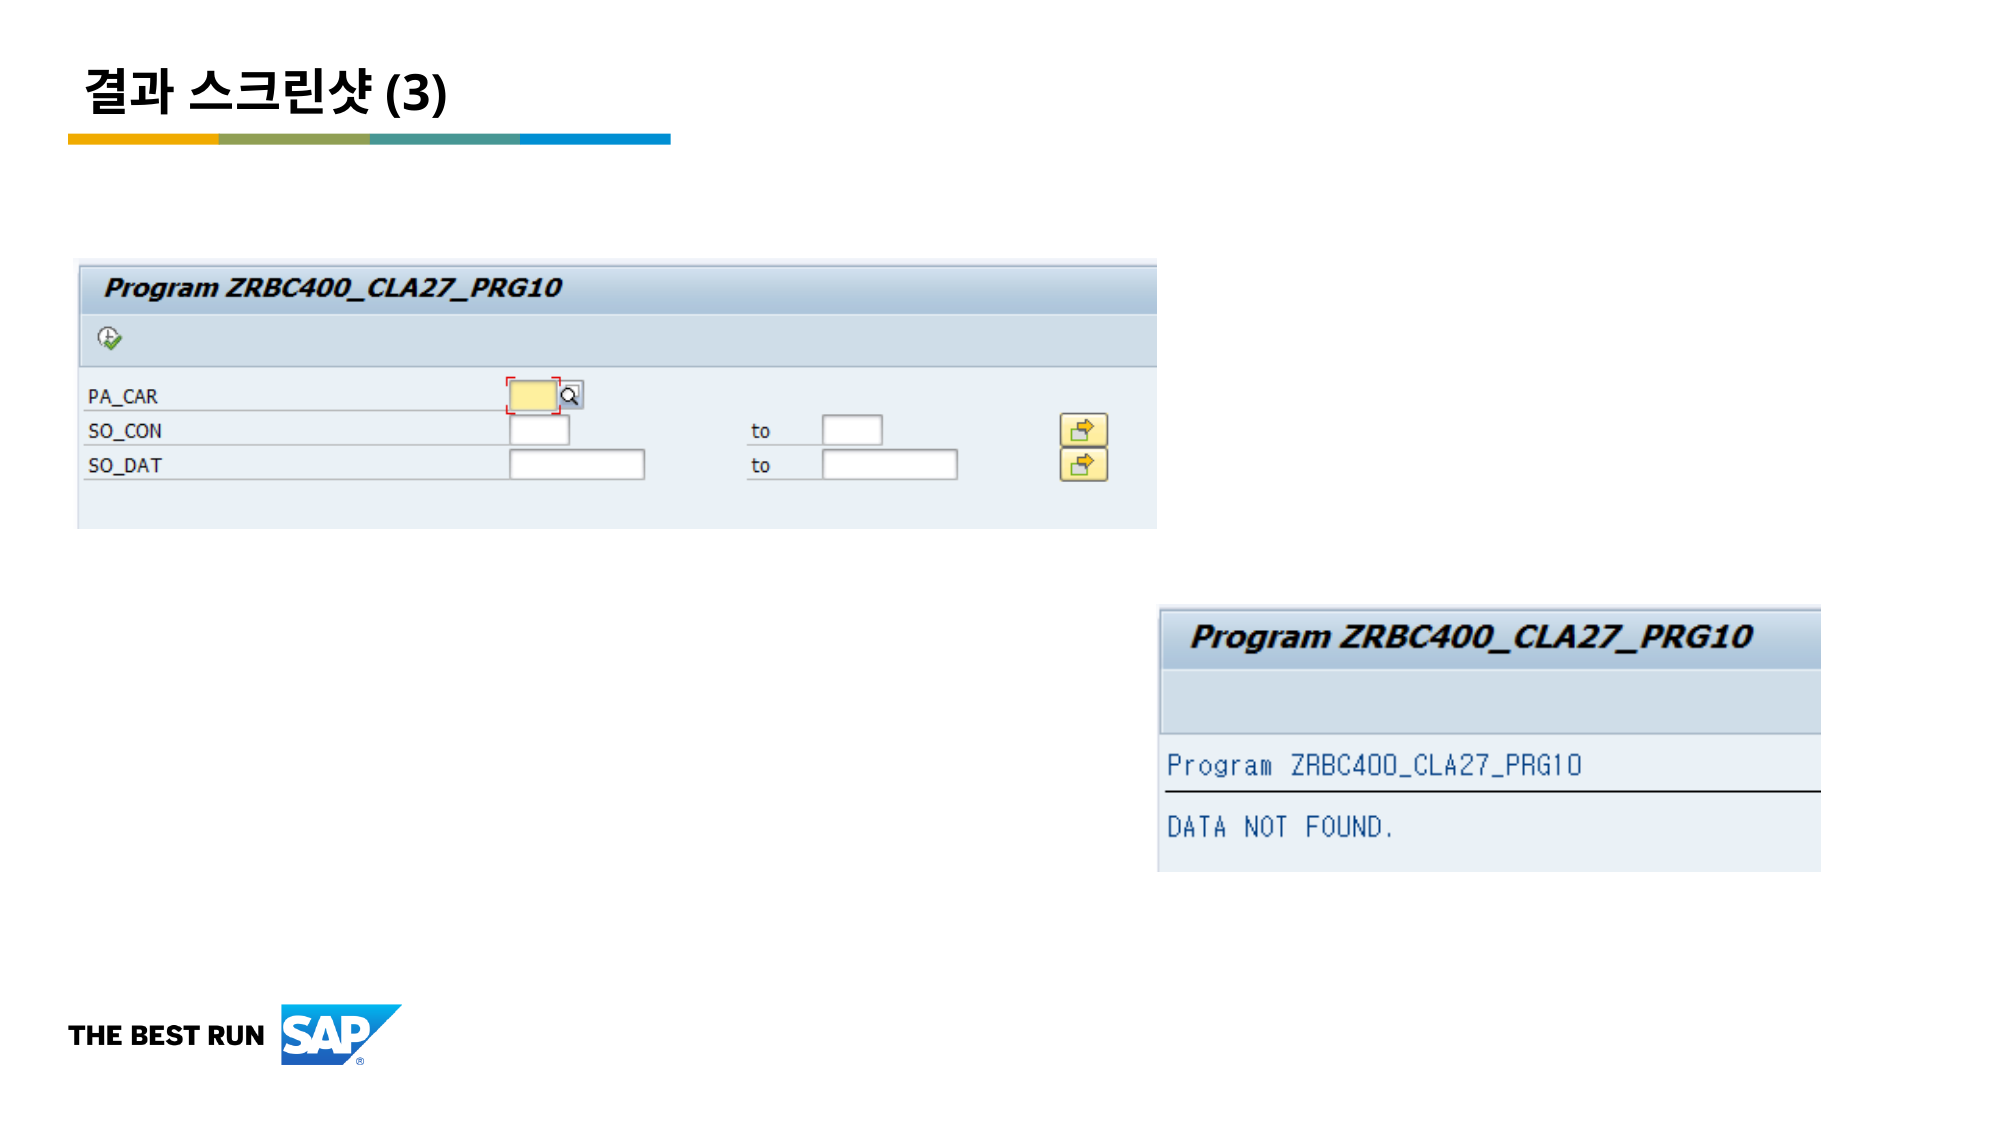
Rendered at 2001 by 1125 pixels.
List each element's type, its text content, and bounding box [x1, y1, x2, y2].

list 결과 스크린샷(3) [68, 60, 981, 134]
picture [73, 258, 1157, 529]
picture [1156, 604, 1821, 872]
picture [68, 1004, 402, 1065]
